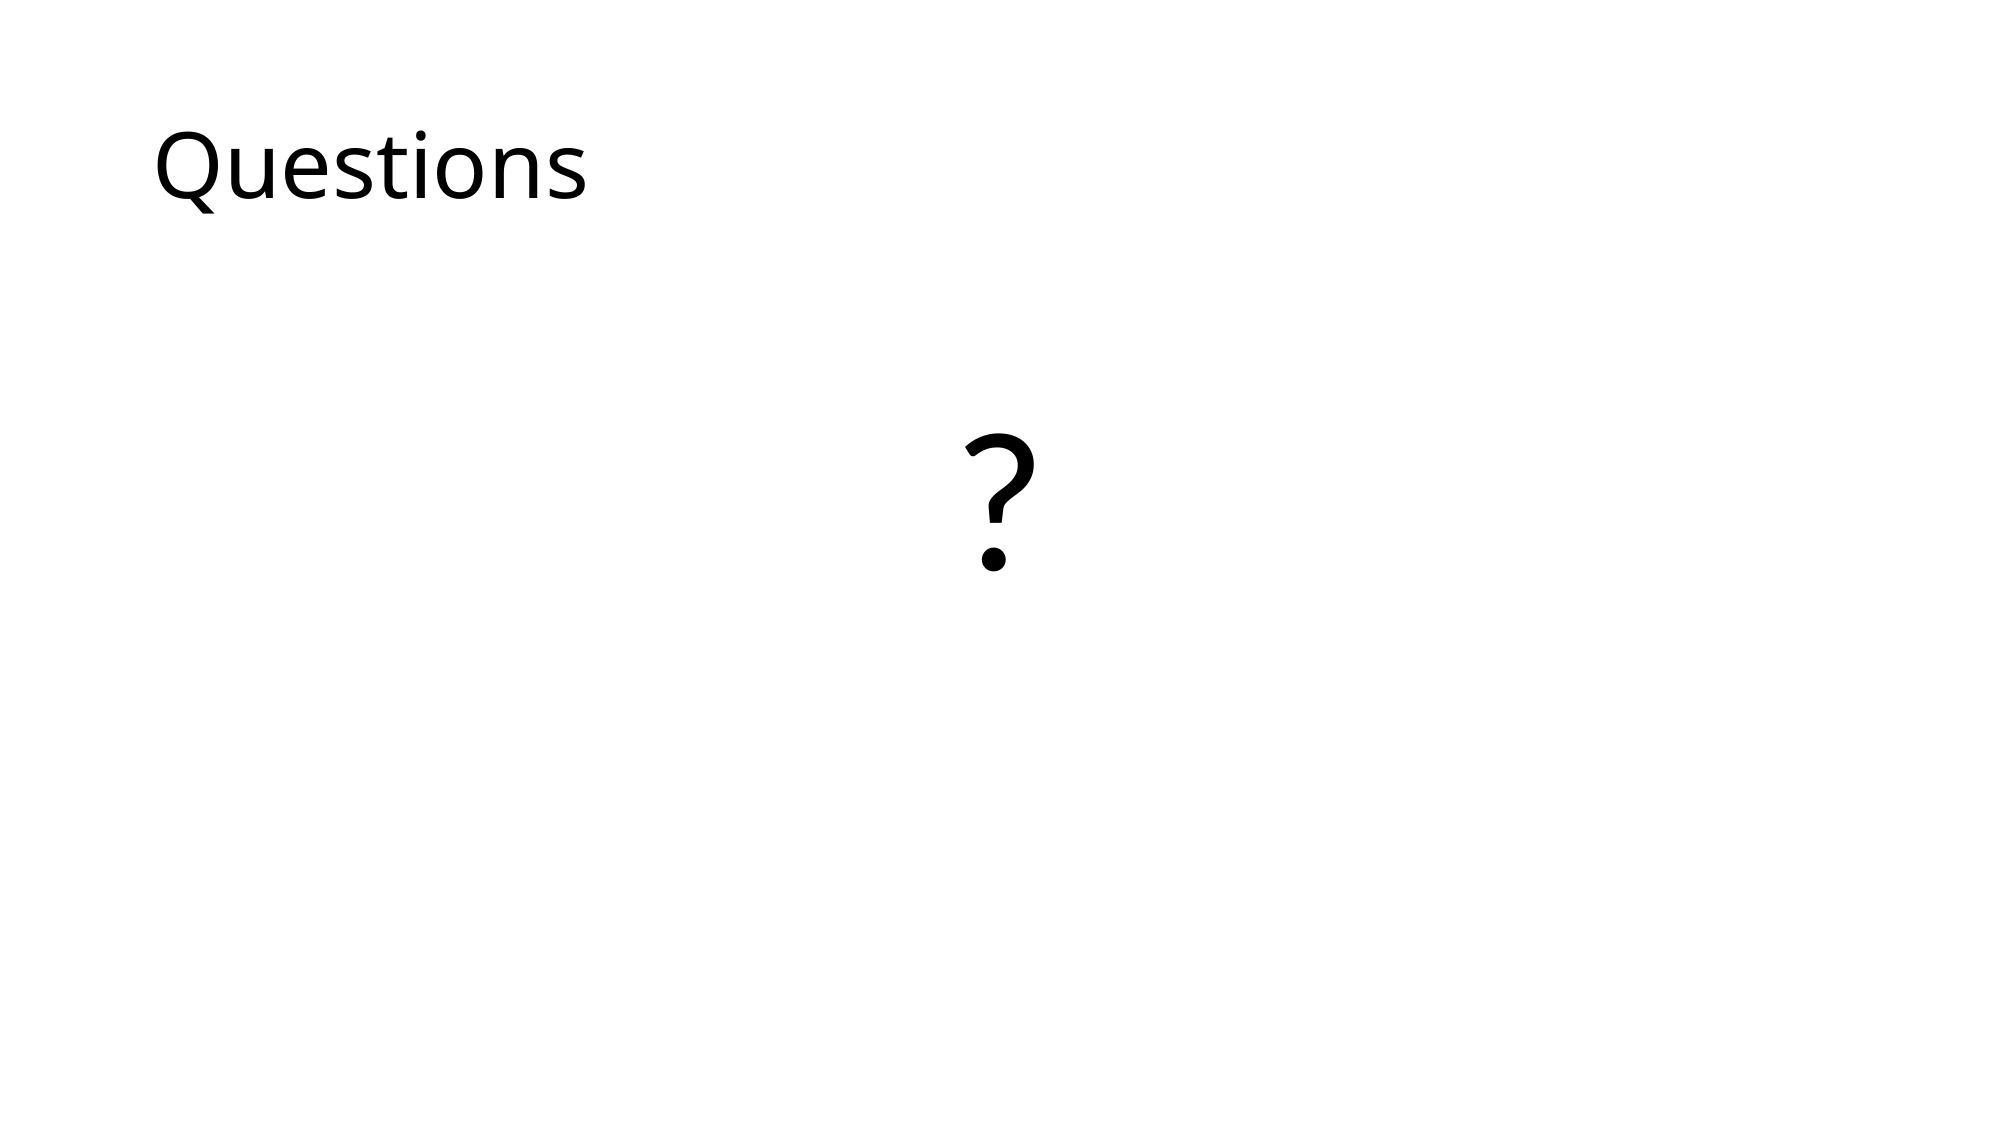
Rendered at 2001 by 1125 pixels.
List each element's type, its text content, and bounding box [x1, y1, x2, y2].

title Questions [137, 59, 1863, 278]
list ? [137, 299, 1863, 1014]
